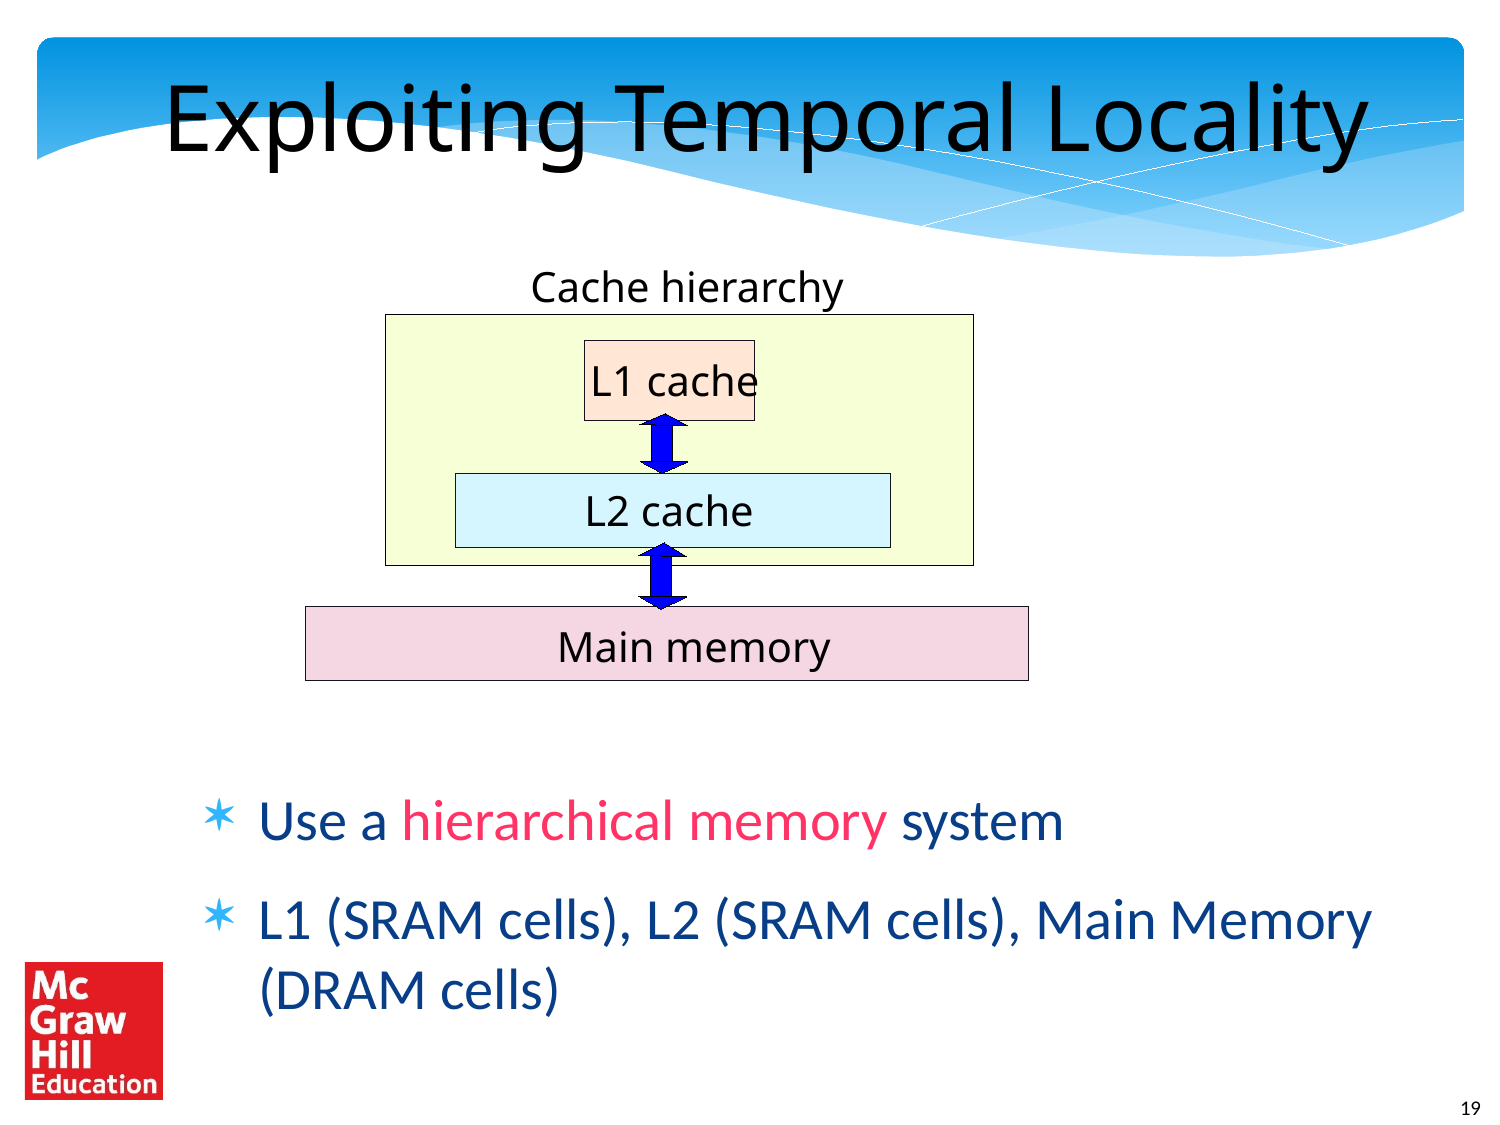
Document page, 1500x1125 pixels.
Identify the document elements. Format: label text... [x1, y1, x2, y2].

text_box Main memory [556, 621, 831, 672]
text_box [639, 413, 688, 426]
list Use a hierarchical memory system L1 (SRAM cells), L2 (SRAM cells), Main Memory (DRAM cells) [187, 781, 1388, 1025]
text_box [455, 473, 891, 548]
title Exploiting Temporal Locality [158, 37, 1375, 192]
text_box [651, 425, 673, 461]
text_box [650, 556, 672, 596]
text_box L1 cache [589, 354, 760, 405]
text_box L2 cache [584, 485, 755, 536]
text_box [638, 596, 687, 610]
text_box [584, 340, 755, 421]
text_box [305, 606, 1029, 681]
picture [24, 962, 163, 1100]
text_box [295, 262, 1038, 699]
text_box [638, 542, 687, 557]
text_box [385, 314, 974, 566]
text_box [640, 461, 688, 474]
text_box Cache hierarchy [530, 260, 844, 311]
